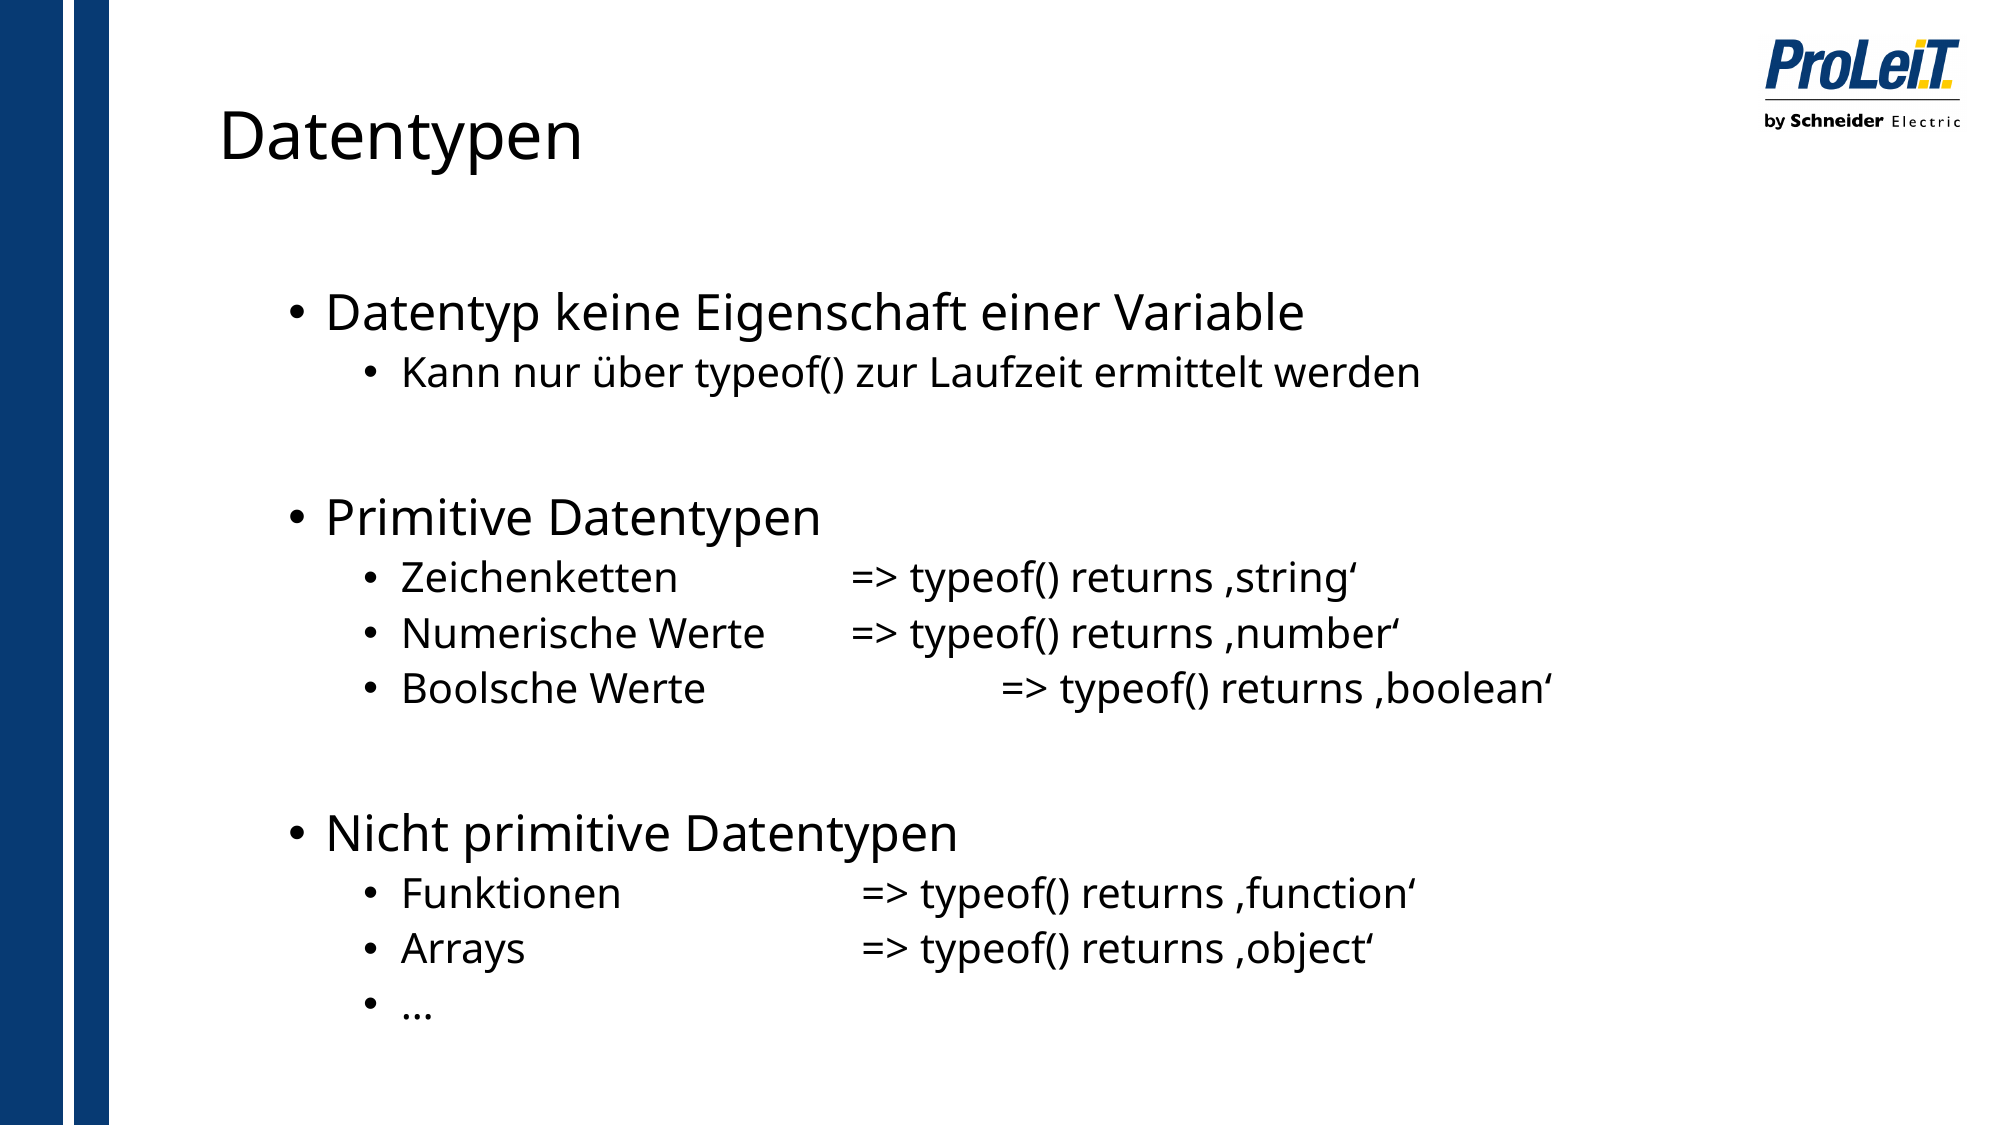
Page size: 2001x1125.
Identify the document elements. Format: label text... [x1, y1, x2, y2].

list Datentyp keine Eigenschaft einer Variable Kann nur über typeof() zur Laufzeit ermittelt werden Primitive Datentypen Zeichenketten => typeof() returns ‚string‘ Numerische Werte => typeof() returns ‚number‘ Boolsche Werte => typeof() returns ‚boolean‘ Nicht primitive Datentypen Funktionen => typeof() returns ‚function‘ Arrays => typeof() returns ‚object‘ … [273, 279, 1863, 1054]
picture [1758, 34, 1967, 132]
title Datentypen [203, 84, 1229, 191]
